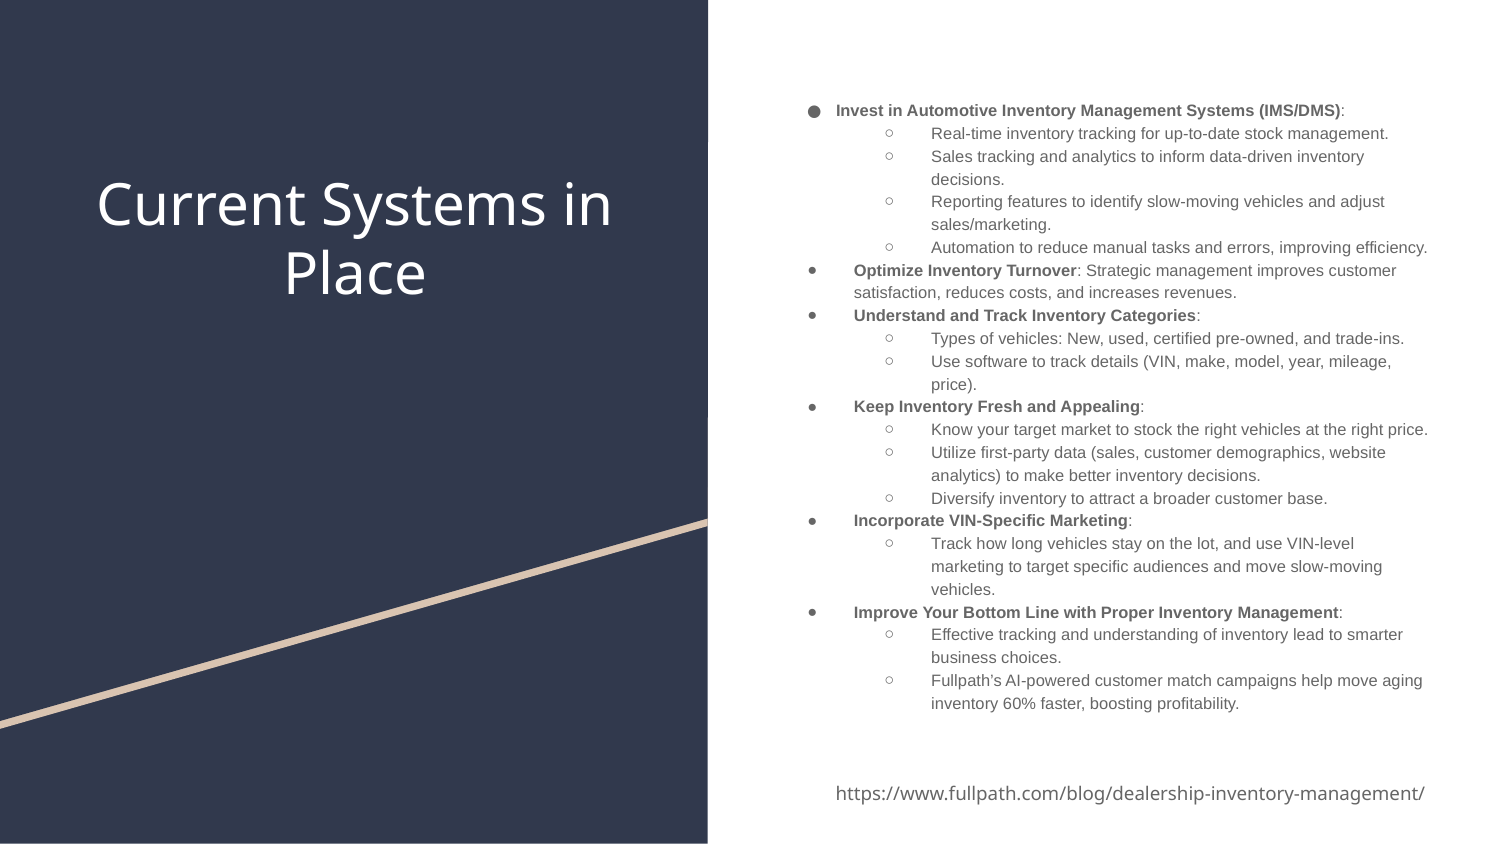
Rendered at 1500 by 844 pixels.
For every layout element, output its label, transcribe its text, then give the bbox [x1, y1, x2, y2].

list Invest in Automotive Inventory Management Systems (IMS/DMS): Real-time inventory tracking for up-to-date stock management. Sales tracking and analytics to inform data-driven inventory decisions. Reporting features to identify slow-moving vehicles and adjust sales/marketing. Automation to reduce manual tasks and errors, improving efficiency. Optimize Inventory Turnover: Strategic management improves customer satisfaction, reduces costs, and increases revenues. Understand and Track Inventory Categories: Types of vehicles: New, used, certified pre-owned, and trade-ins. Use software to track details (VIN, make, model, year, mileage, price). Keep Inventory Fresh and Appealing: Know your target market to stock the right vehicles at the right price. Utilize first-party data (sales, customer demographics, website analytics) to make better inventory decisions. Diversify inventory to attract a broader customer base. Incorporate VIN-Specific Marketing: Track how long vehicles stay on the lot, and use VIN-level marketing to target specific audiences and move slow-moving vehicles. Improve Your Bottom Line with Proper Inventory Management: Effective tracking and understanding of inventory lead to smarter business choices. Fullpath’s AI-powered customer match campaigns help move aging inventory 60% faster, boosting profitability. [761, 82, 1446, 755]
title Current Systems in Place [51, 82, 660, 494]
text_box https://www.fullpath.com/blog/dealership-inventory-management/ [820, 766, 1451, 810]
